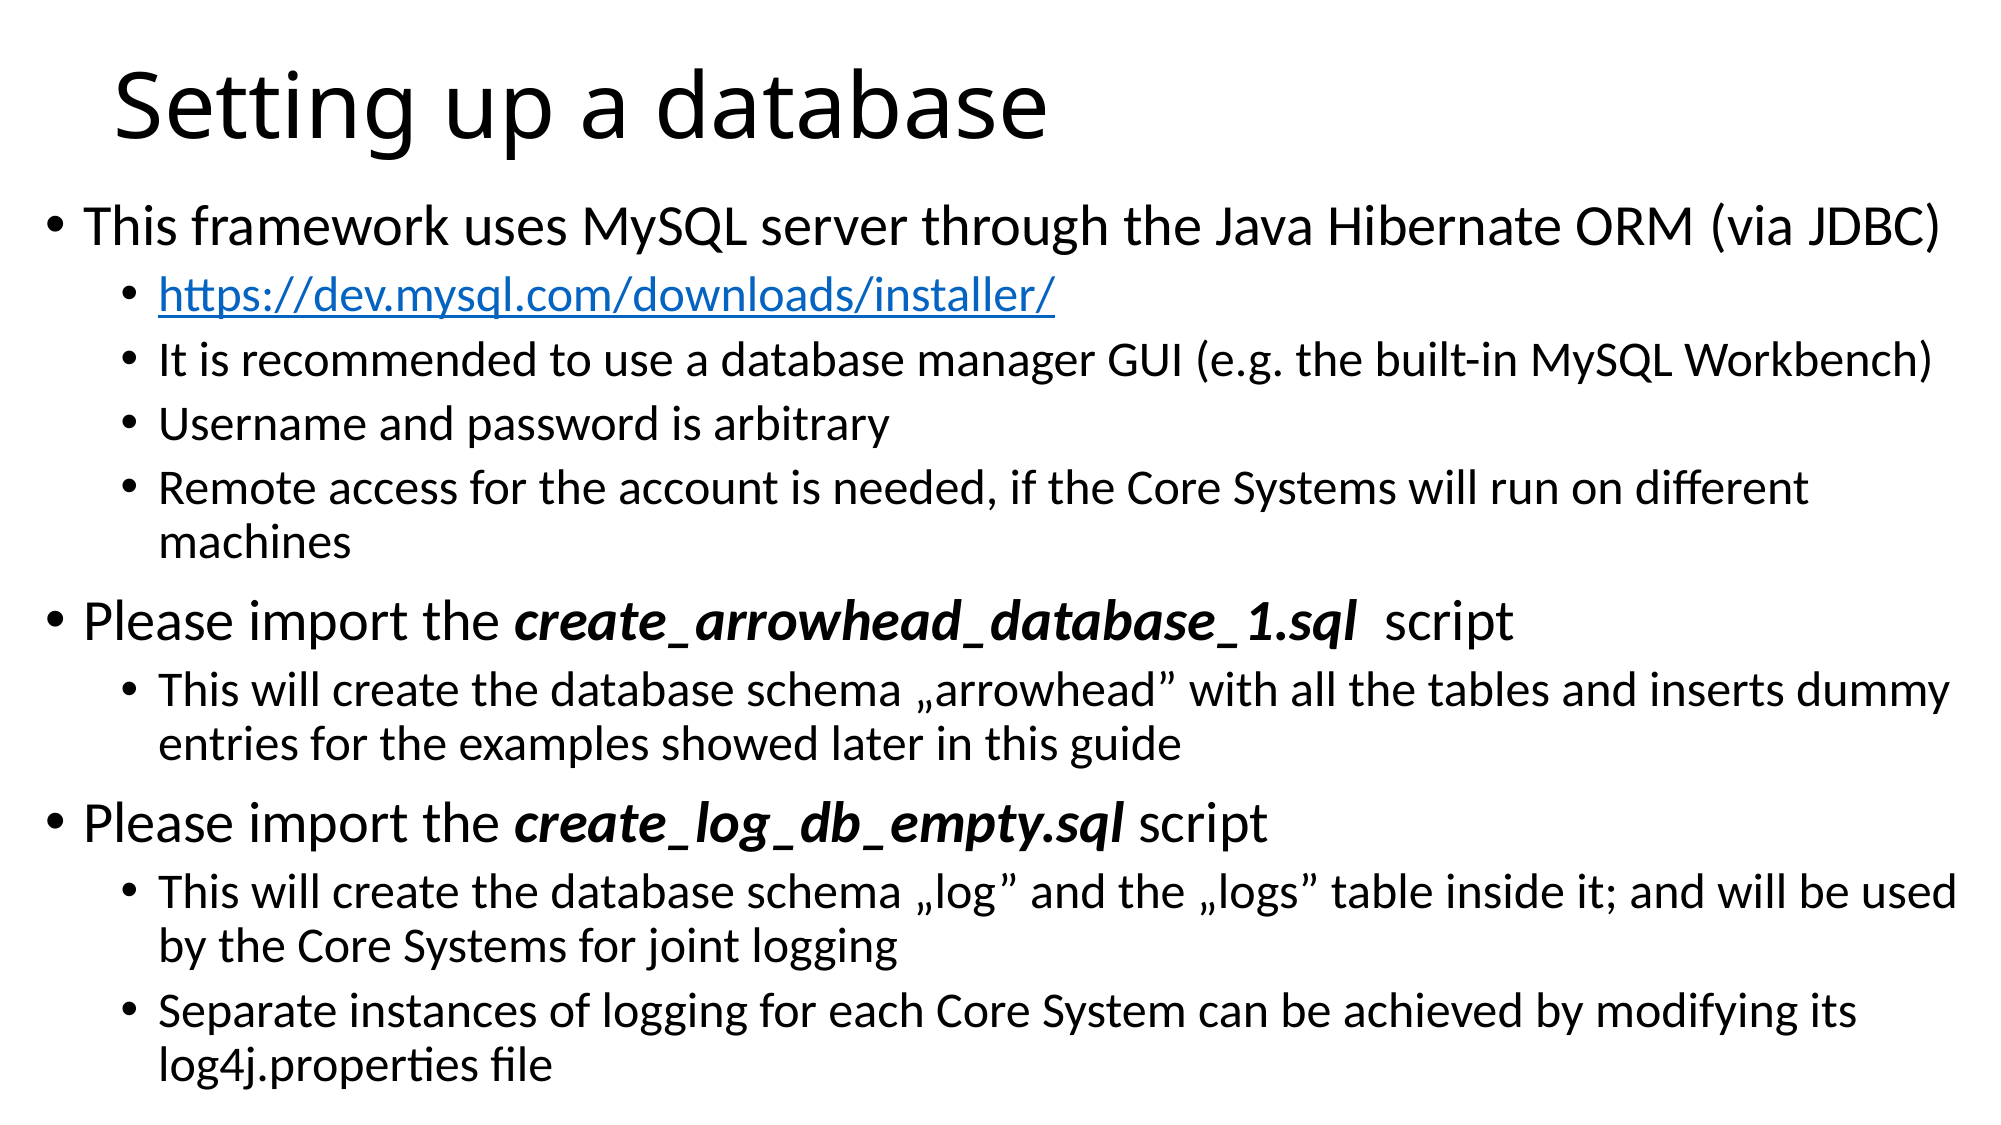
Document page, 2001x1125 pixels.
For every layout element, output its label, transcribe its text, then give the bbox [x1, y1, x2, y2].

title Setting up a database [99, 0, 1824, 187]
list This framework uses MySQL server through the Java Hibernate ORM (via JDBC) https://dev.mysql.com/downloads/installer/ It is recommended to use a database manager GUI (e.g. the built-in MySQL Workbench) Username and password is arbitrary Remote access for the account is needed, if the Core Systems will run on different machines Please import the create_arrowhead_database_1.sql script This will create the database schema „arrowhead” with all the tables and inserts dummy entries for the examples showed later in this guide Please import the create_log_db_empty.sql script This will create the database schema „log” and the „logs” table inside it; and will be used by the Core Systems for joint logging Separate instances of logging for each Core System can be achieved by modifying its log4j.properties file [30, 187, 2000, 1109]
